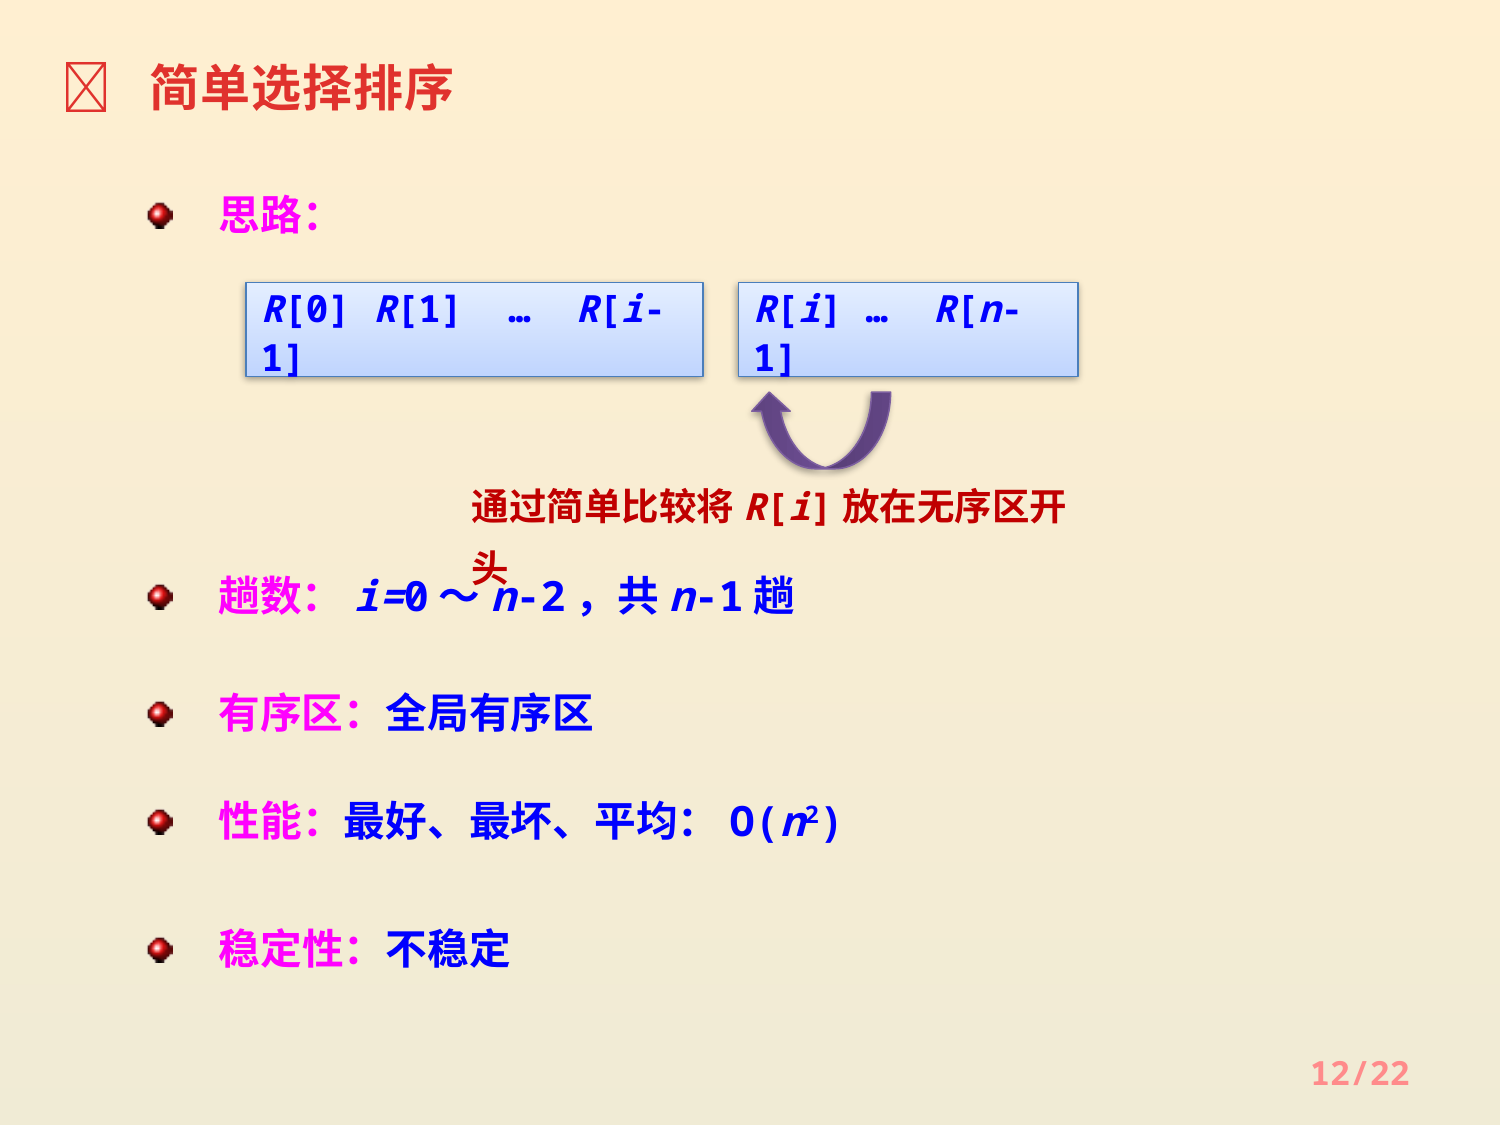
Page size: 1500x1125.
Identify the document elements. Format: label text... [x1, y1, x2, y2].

picture [143, 580, 173, 610]
text_box 有序区：全局有序区 [128, 654, 1360, 745]
picture [143, 697, 173, 727]
text_box 趟数：i=0～n-2，共n-1趟 [128, 538, 868, 628]
text_box 稳定性：不稳定 [128, 890, 586, 981]
picture [143, 933, 173, 963]
text_box 性能：最好、最坏、平均：O(n2) [128, 787, 914, 853]
picture [143, 805, 173, 835]
slide_number 12/22 [1074, 1042, 1425, 1103]
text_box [128, 155, 1102, 530]
text_box  简单选择排序 [46, 46, 575, 125]
